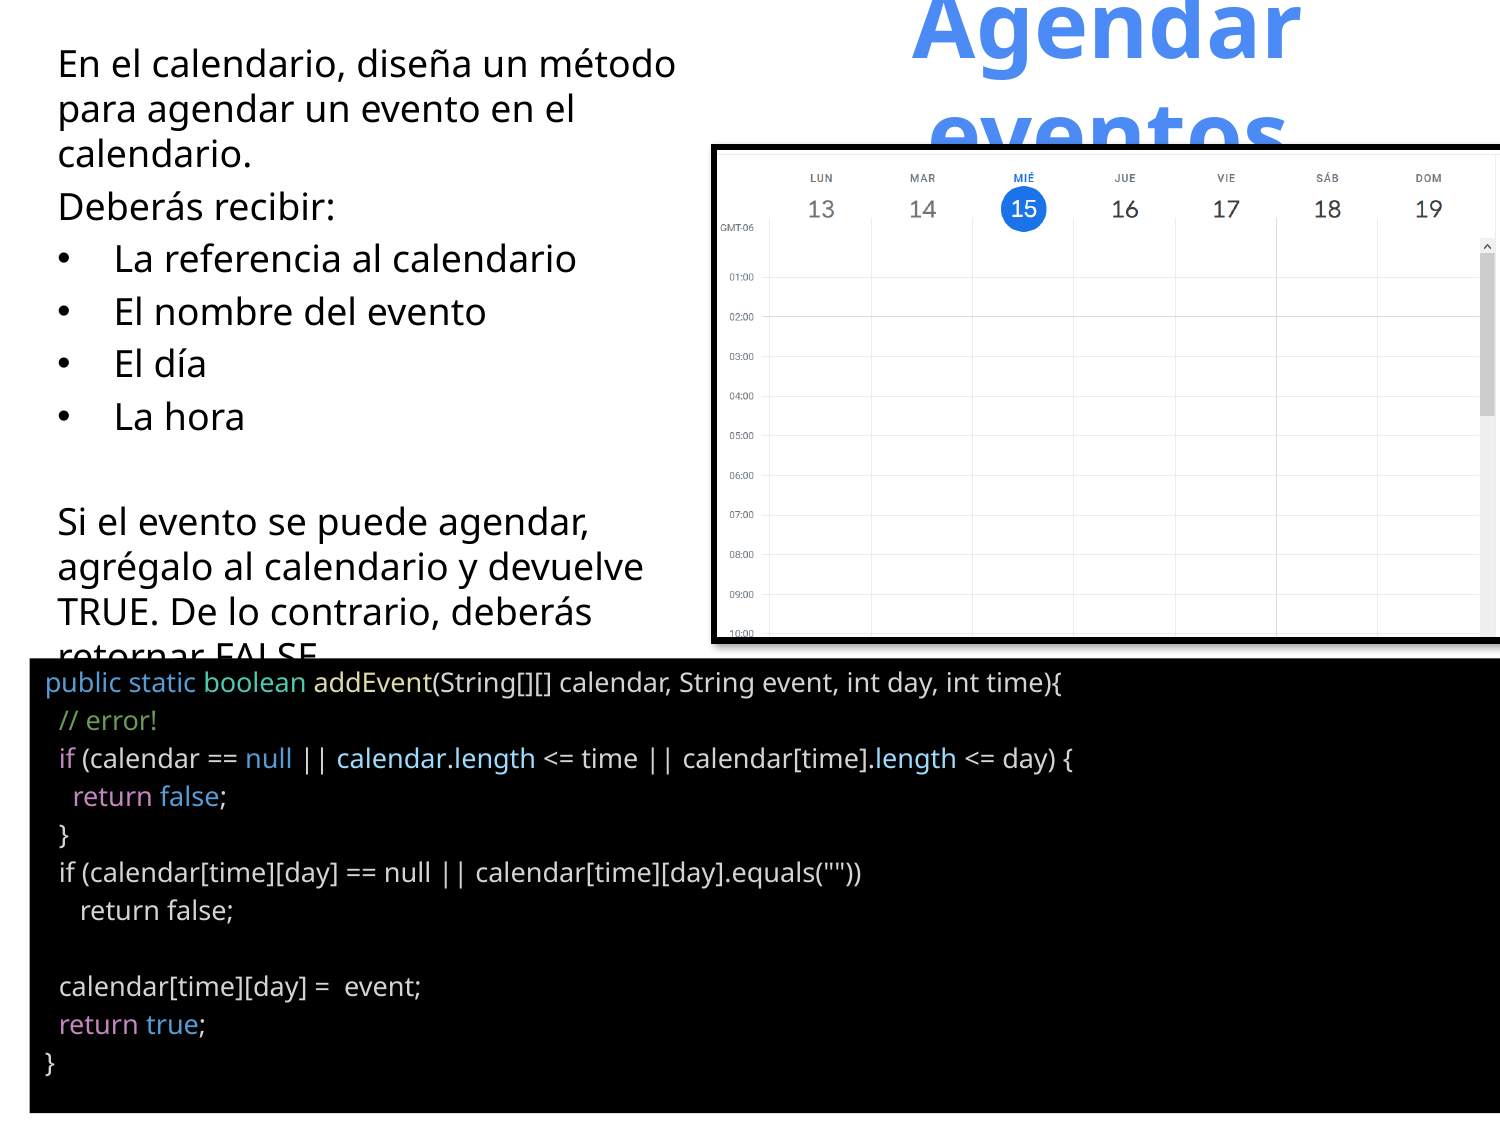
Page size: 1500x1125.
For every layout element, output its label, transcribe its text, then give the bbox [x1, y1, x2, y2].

text_box public static boolean addEvent(String[][] calendar, String event, int day, int time){ // error! if (calendar == null || calendar.length <= time || calendar[time].length <= day) { return false; } if (calendar[time][day] == null || calendar[time][day].equals("")) return false; calendar[time][day] = event; return true; } [29, 658, 1500, 1114]
picture [716, 149, 1500, 638]
title Agendar eventos [716, 11, 1500, 142]
list En el calendario, diseña un método para agendar un evento en el calendario. Deberás recibir: La referencia al calendario El nombre del evento El día La hora Si el evento se puede agendar, agrégalo al calendario y devuelve TRUE. De lo contrario, deberás retornar FALSE. [42, 32, 717, 638]
